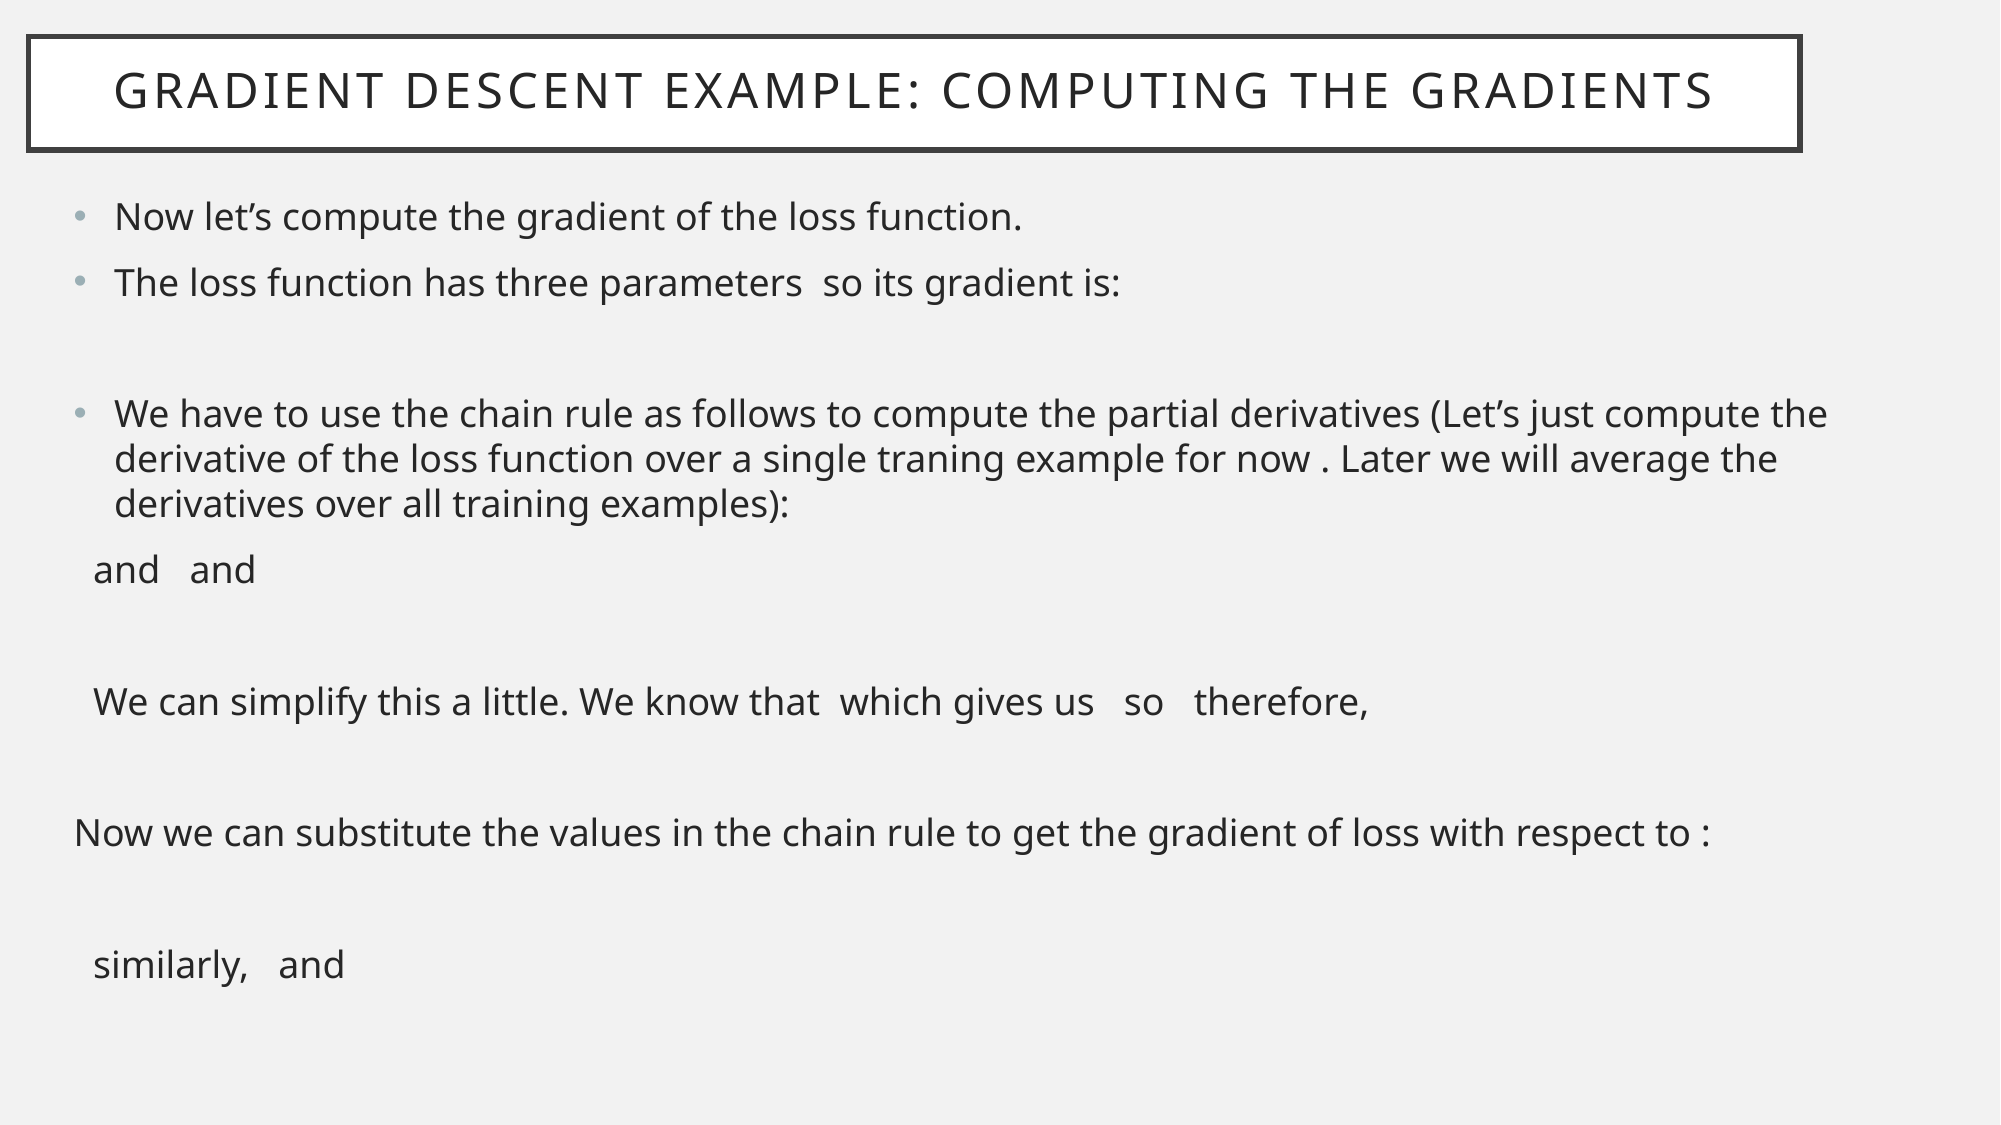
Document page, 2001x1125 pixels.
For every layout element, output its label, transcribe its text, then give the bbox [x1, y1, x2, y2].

title Gradient Descent Example: Computing the gradients [26, 34, 1803, 153]
